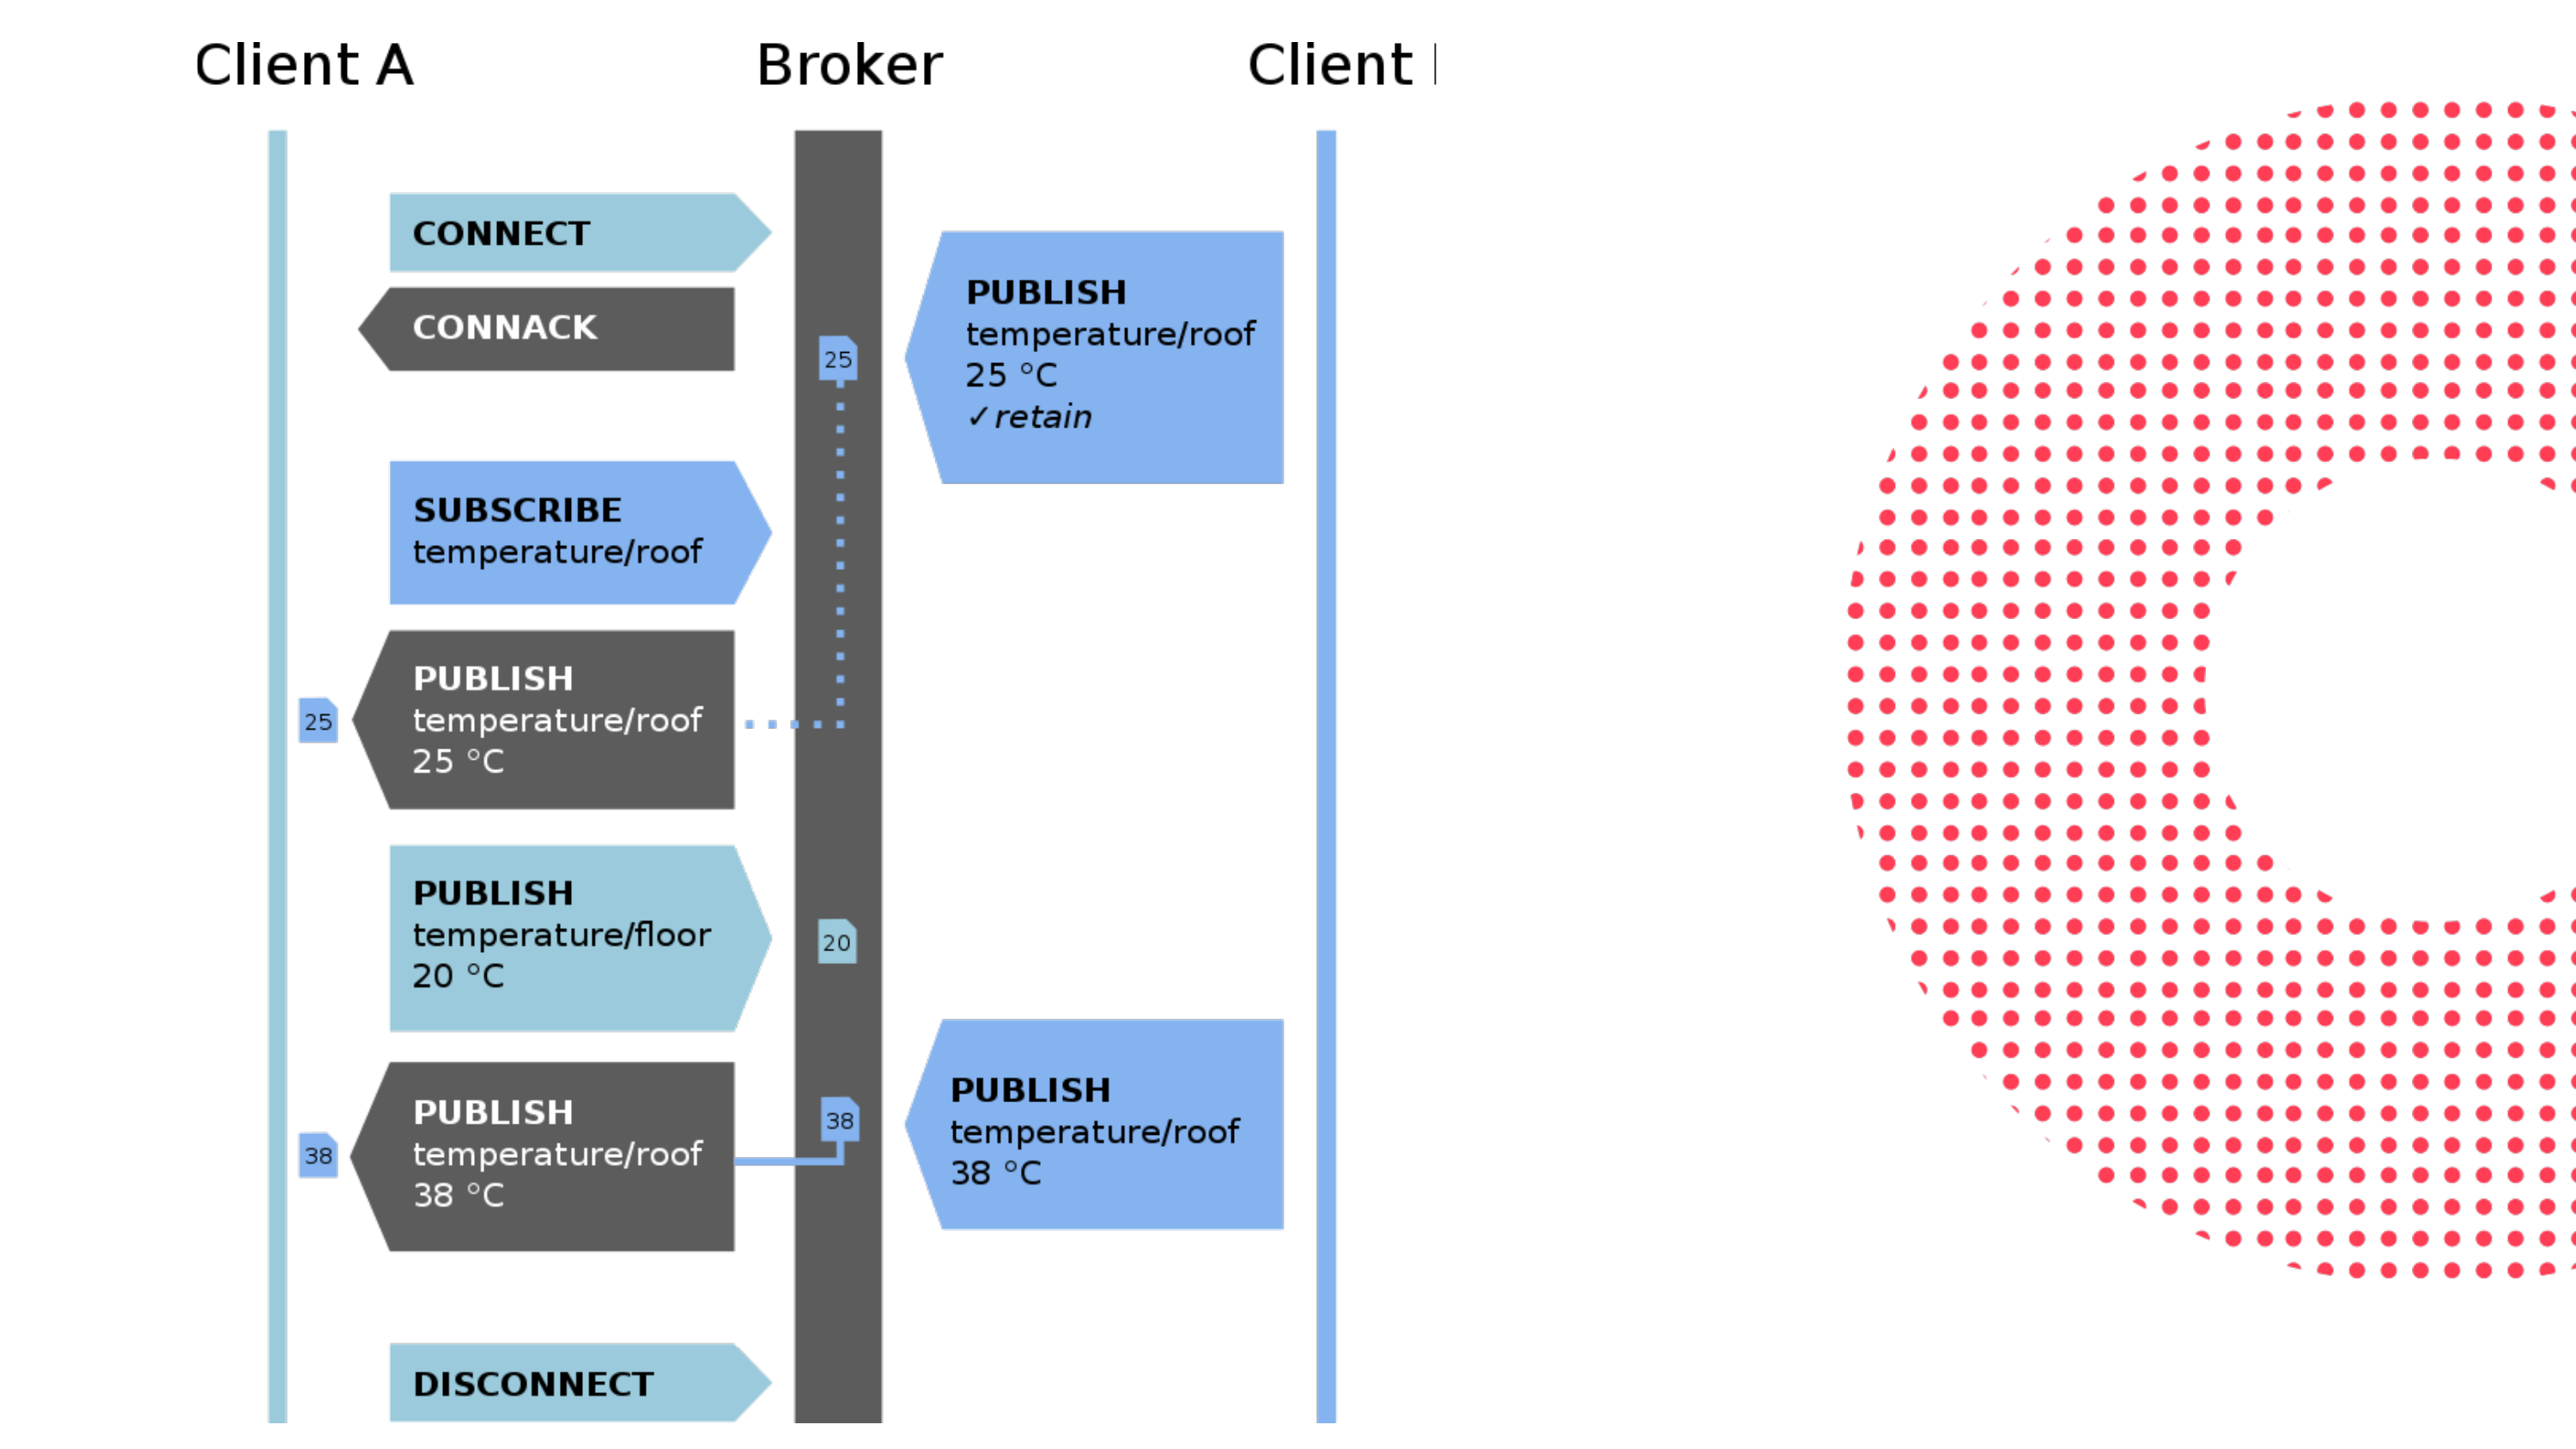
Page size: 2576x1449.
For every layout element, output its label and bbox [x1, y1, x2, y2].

picture [197, 42, 1437, 1424]
picture [1823, 88, 2576, 1304]
